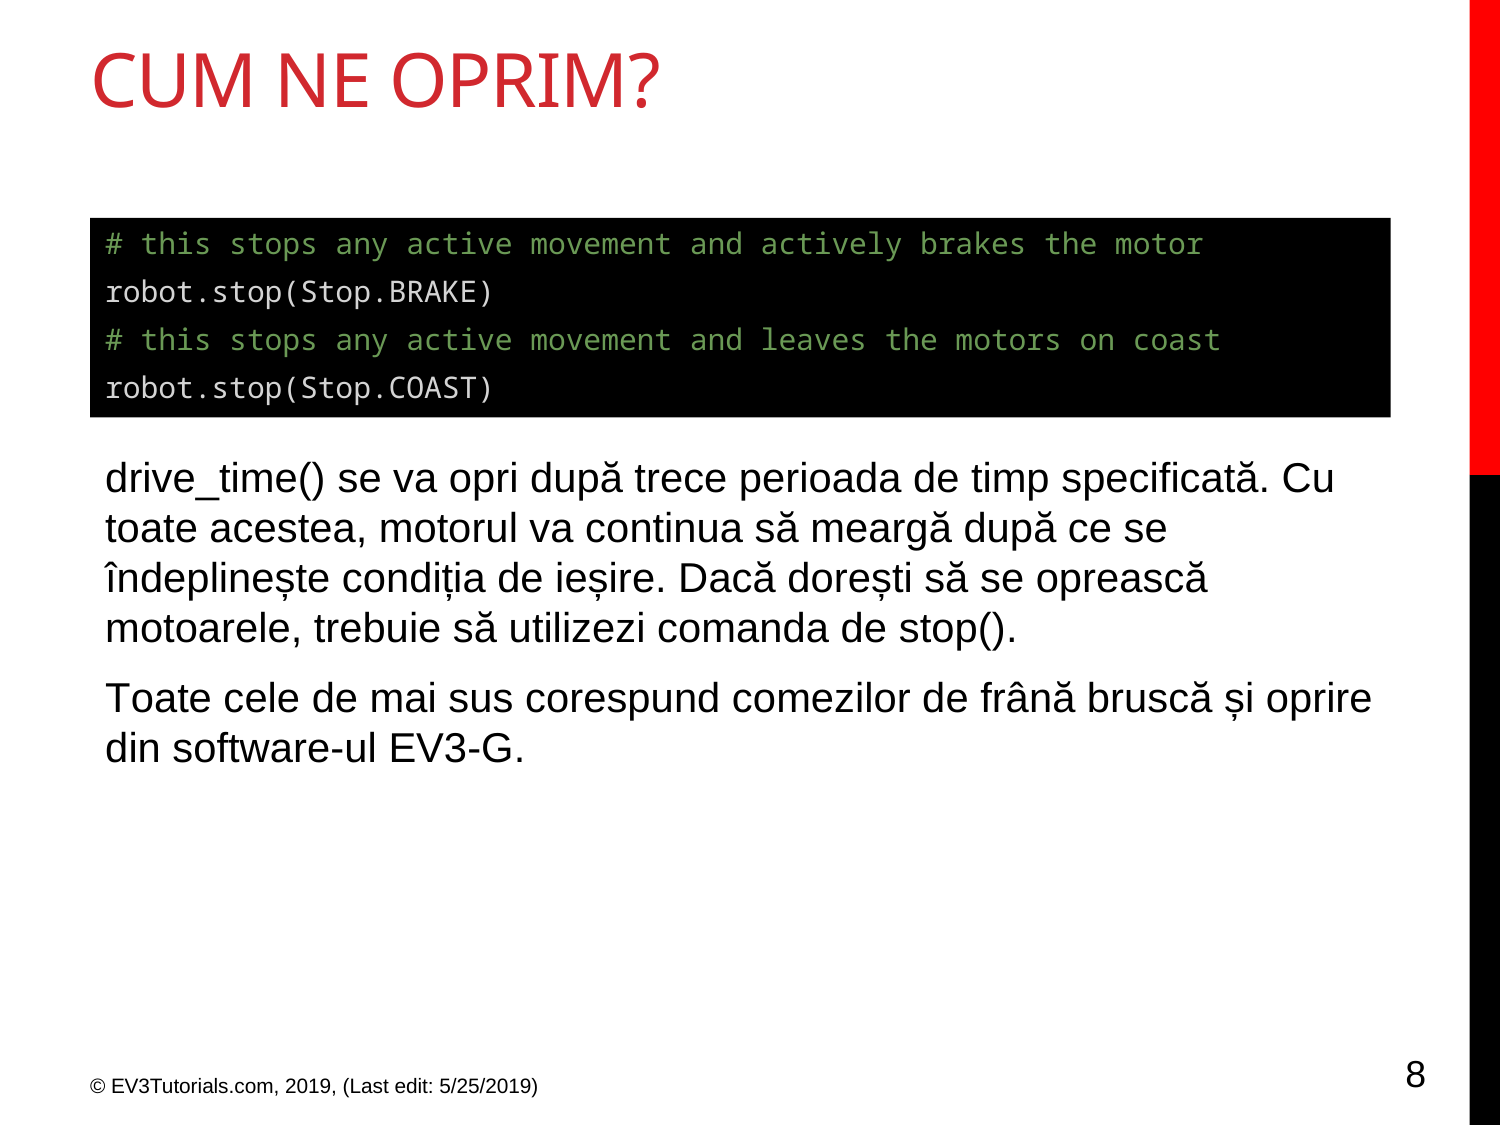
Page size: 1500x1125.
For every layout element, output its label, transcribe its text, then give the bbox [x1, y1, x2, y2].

footer © EV3Tutorials.com, 2019, (Last edit: 5/25/2019) [75, 1065, 682, 1112]
list drive_time() se va opri după trece perioada de timp specificată. Cu toate acestea, motorul va continua să meargă după ce se îndeplinește condiția de ieșire. Dacă dorești să se oprească motoarele, trebuie să utilizezi comanda de stop(). Toate cele de mai sus corespund comezilor de frână bruscă și oprire din software-ul EV3-G. [90, 442, 1391, 1043]
title Cum ne oprim? [75, 25, 1428, 250]
slide_number 8 [1390, 1042, 1500, 1103]
list # this stops any active movement and actively brakes the motor robot.stop(Stop.BRAKE) # this stops any active movement and leaves the motors on coast robot.stop(Stop.COAST) [90, 217, 1391, 418]
